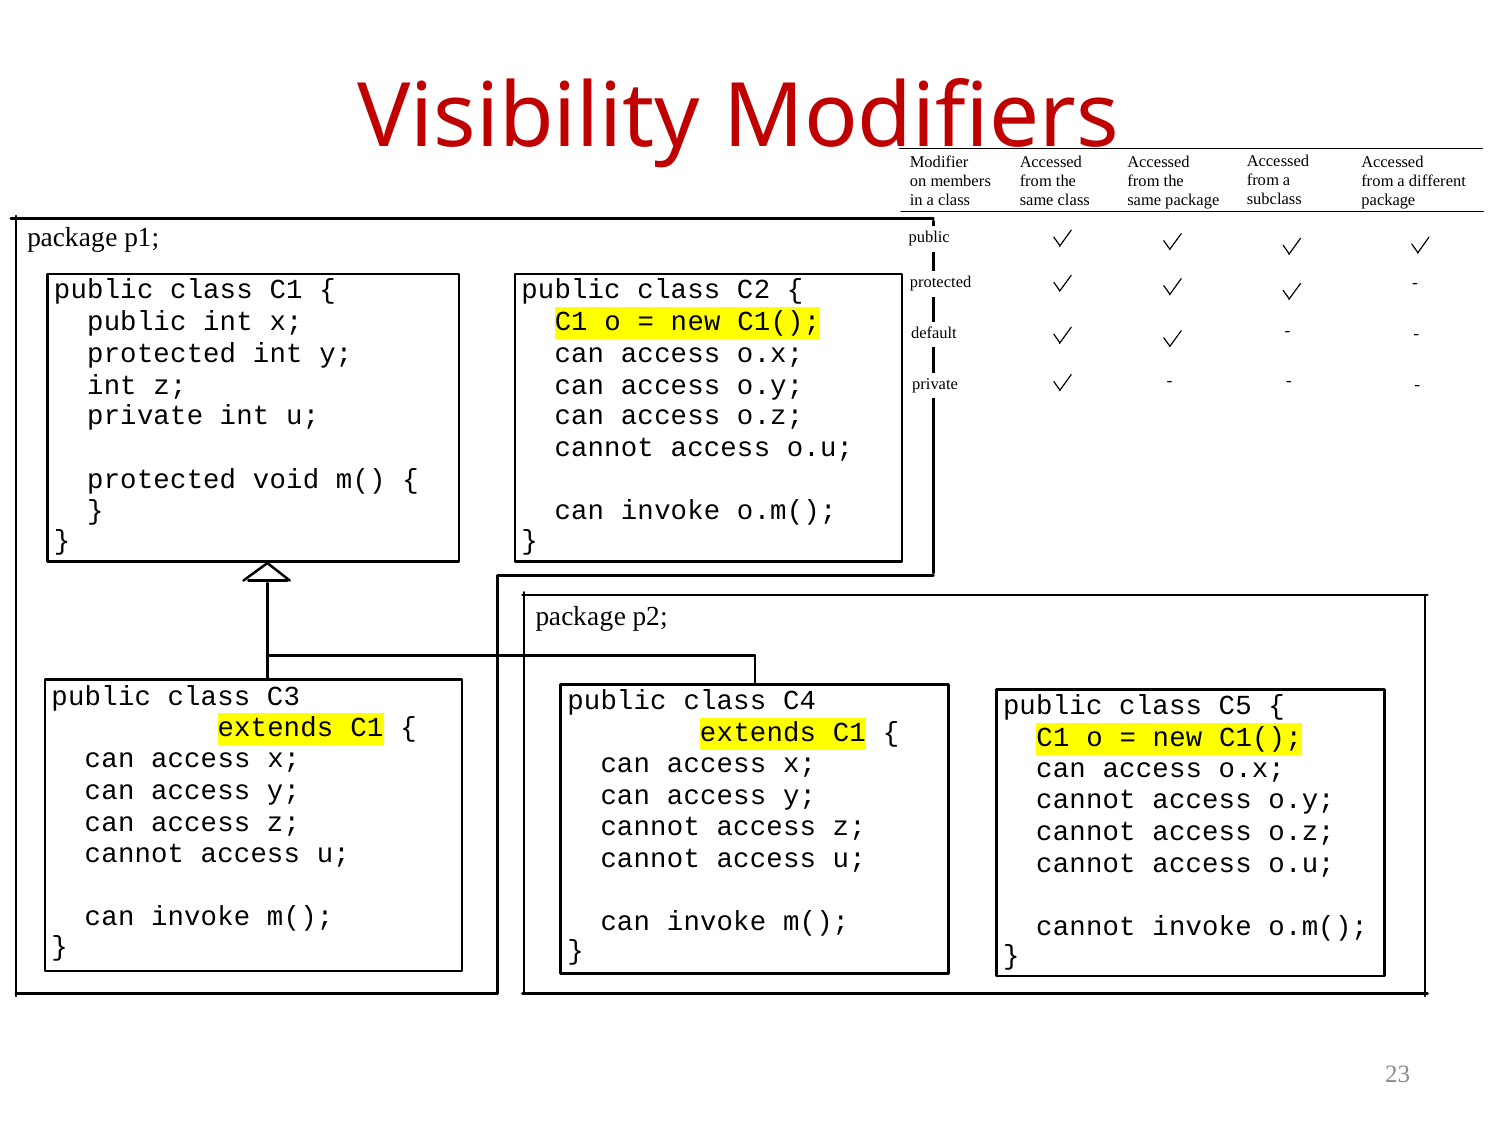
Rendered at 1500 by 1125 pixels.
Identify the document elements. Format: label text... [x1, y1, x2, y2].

title Visibility Modifiers [112, 50, 1388, 172]
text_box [891, 140, 1498, 409]
slide_number 23 [1074, 1042, 1425, 1103]
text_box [0, 199, 1451, 1028]
